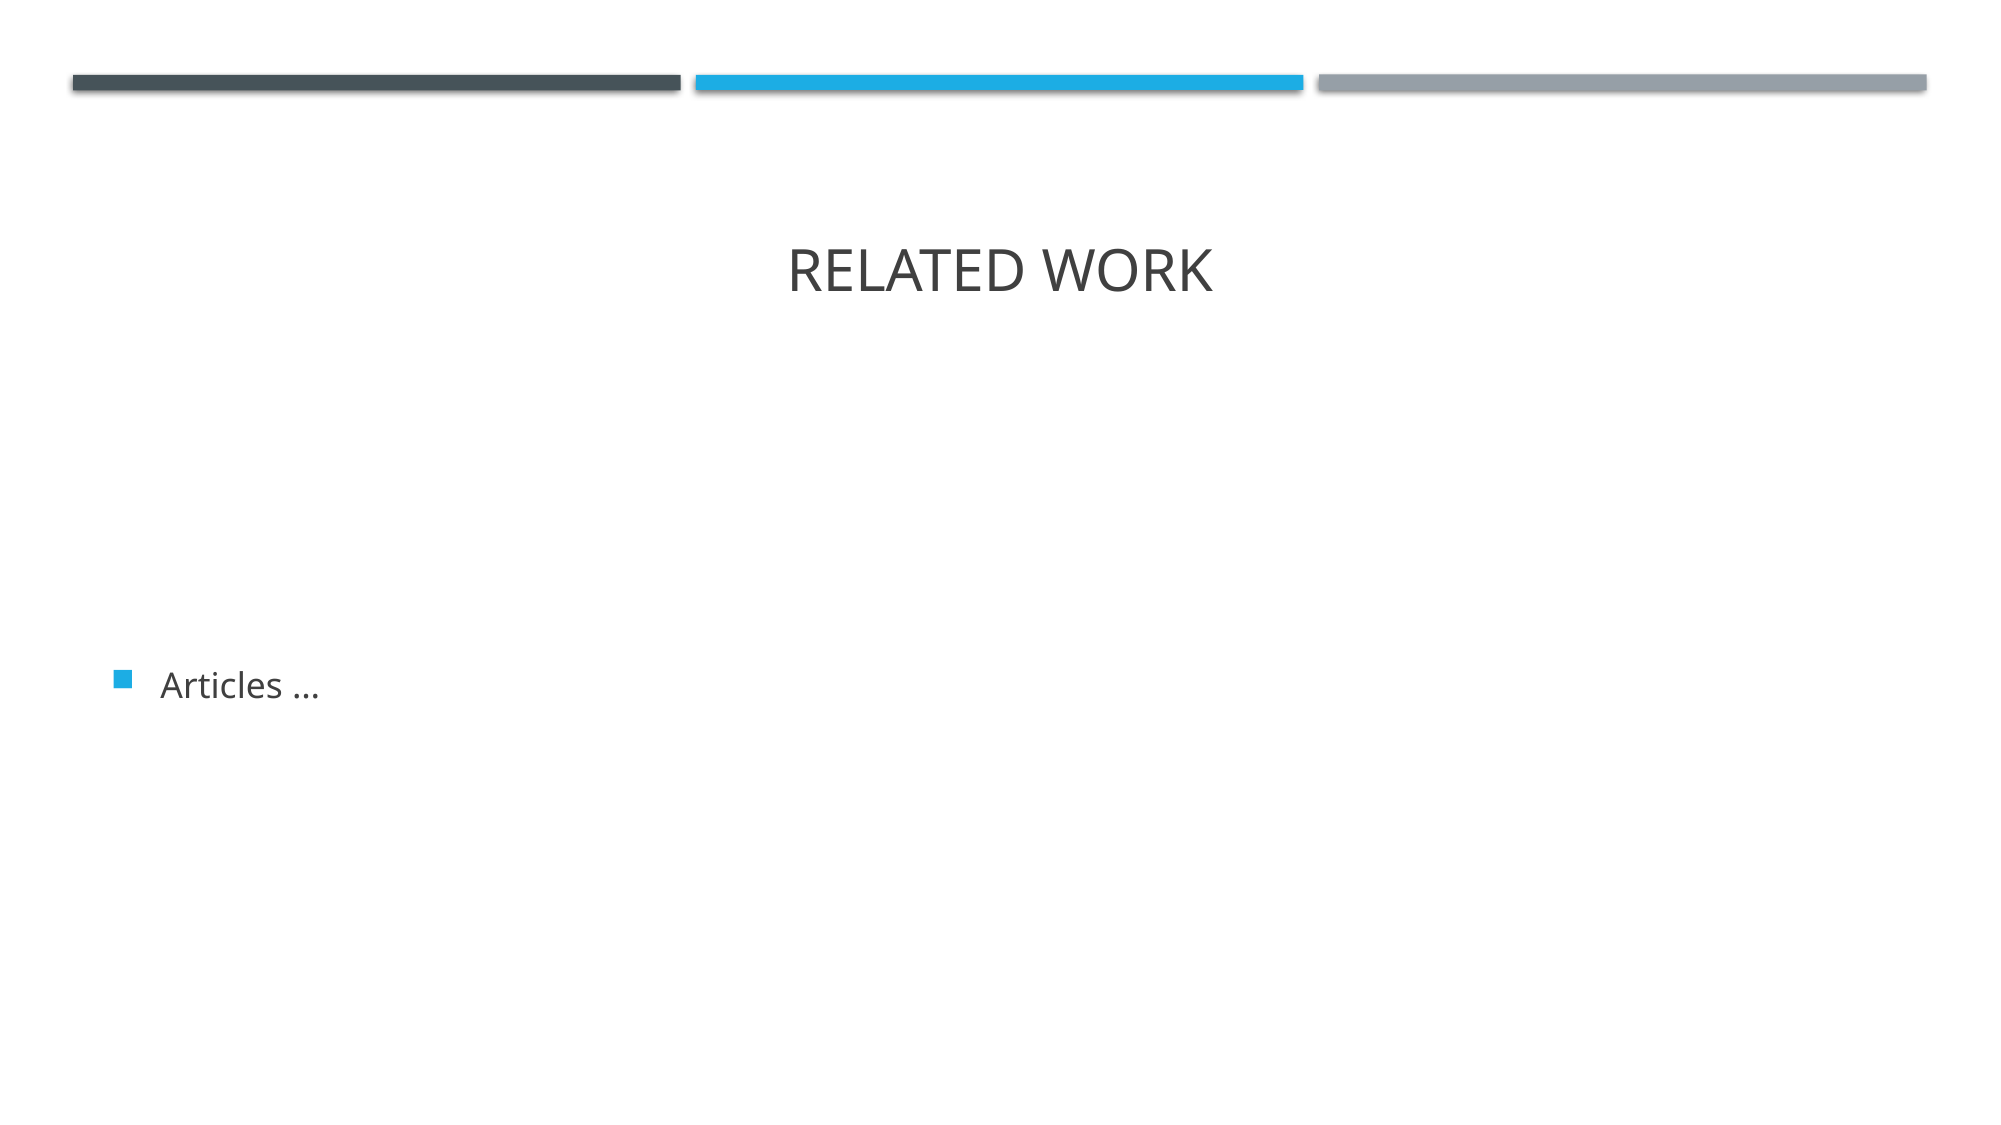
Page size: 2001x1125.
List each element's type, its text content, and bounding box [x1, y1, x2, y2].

list Articles … [95, 383, 1905, 981]
title Related Work [95, 115, 1905, 311]
